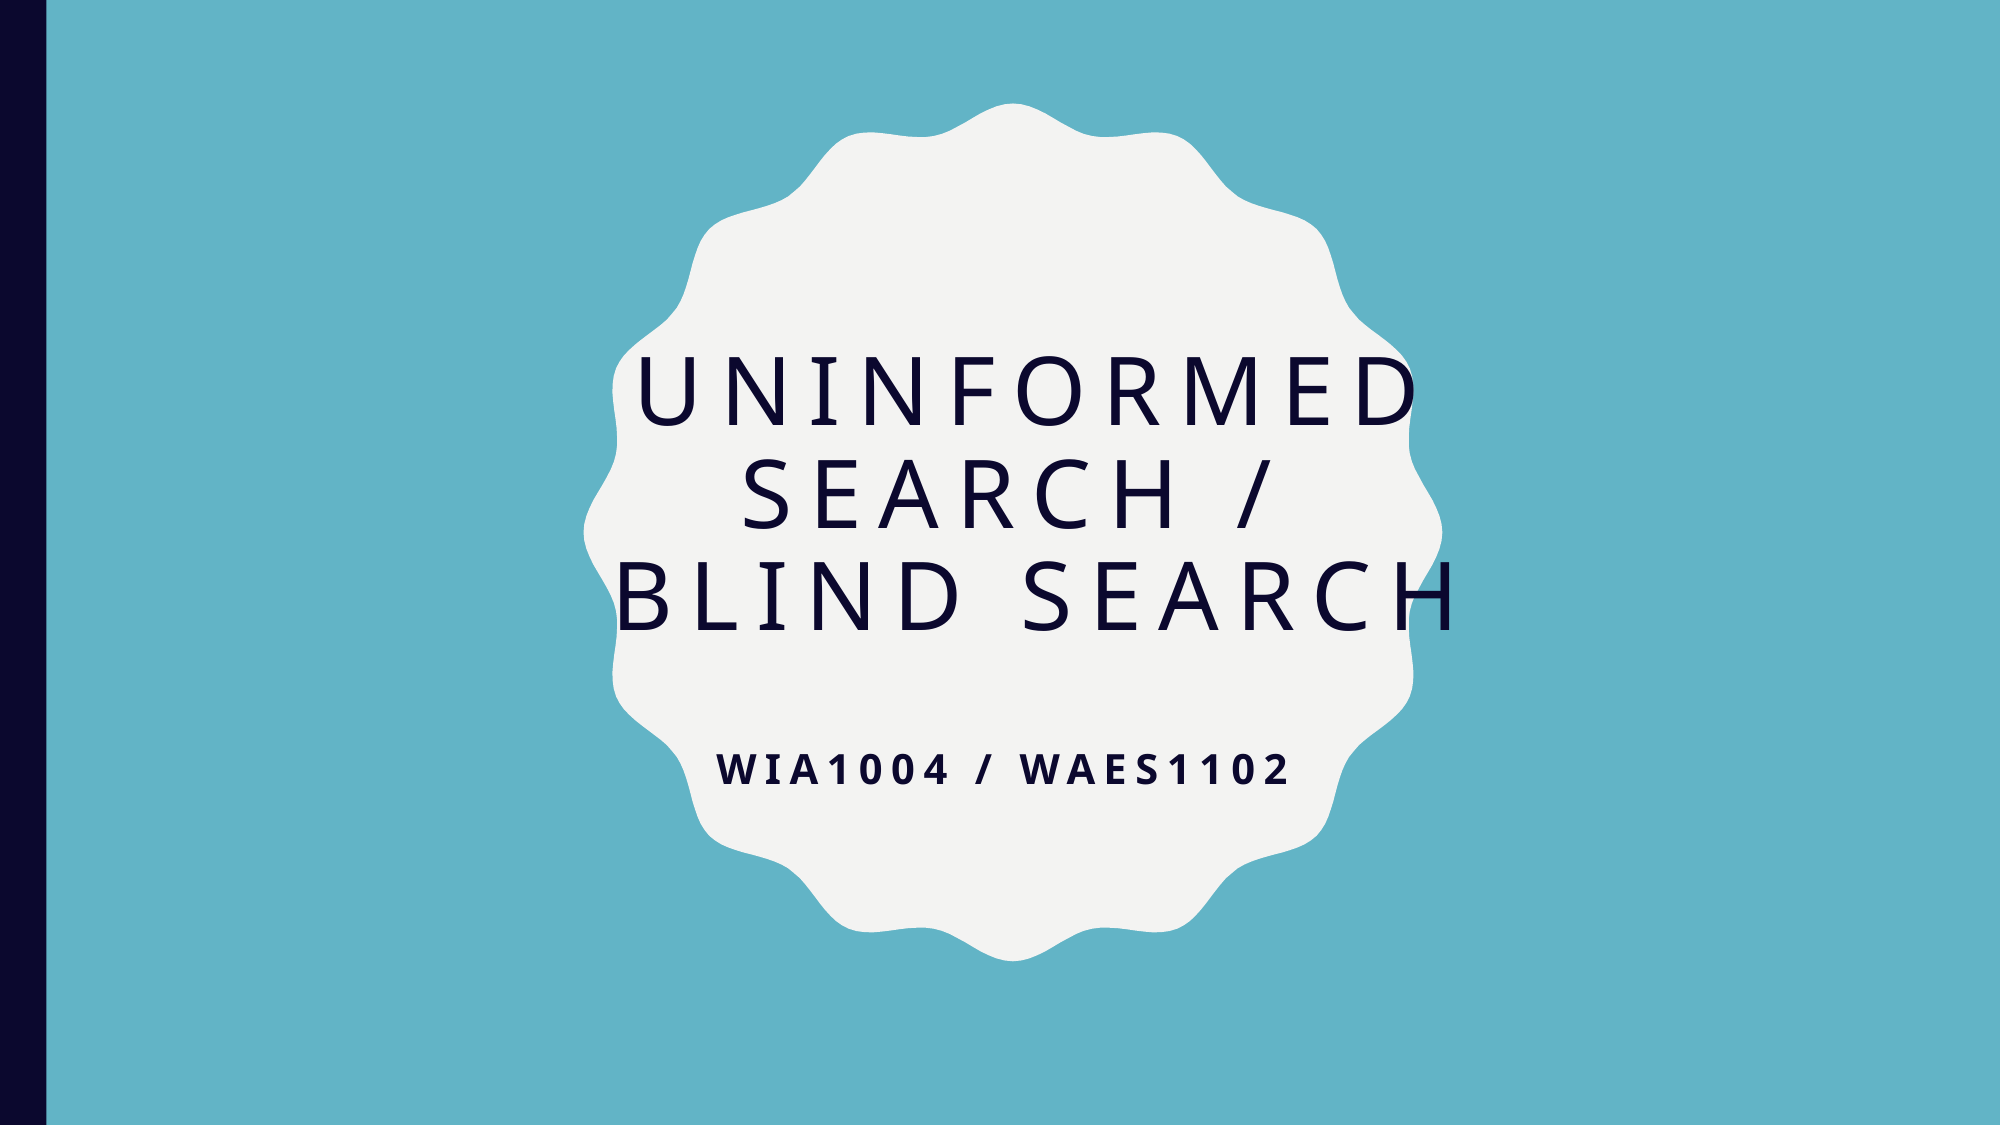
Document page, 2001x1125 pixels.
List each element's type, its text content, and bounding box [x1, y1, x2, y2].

subtitle WIA1004 / WAES1102 [441, 735, 1563, 914]
title Uninformed Search / Blind Search [593, 284, 1478, 711]
